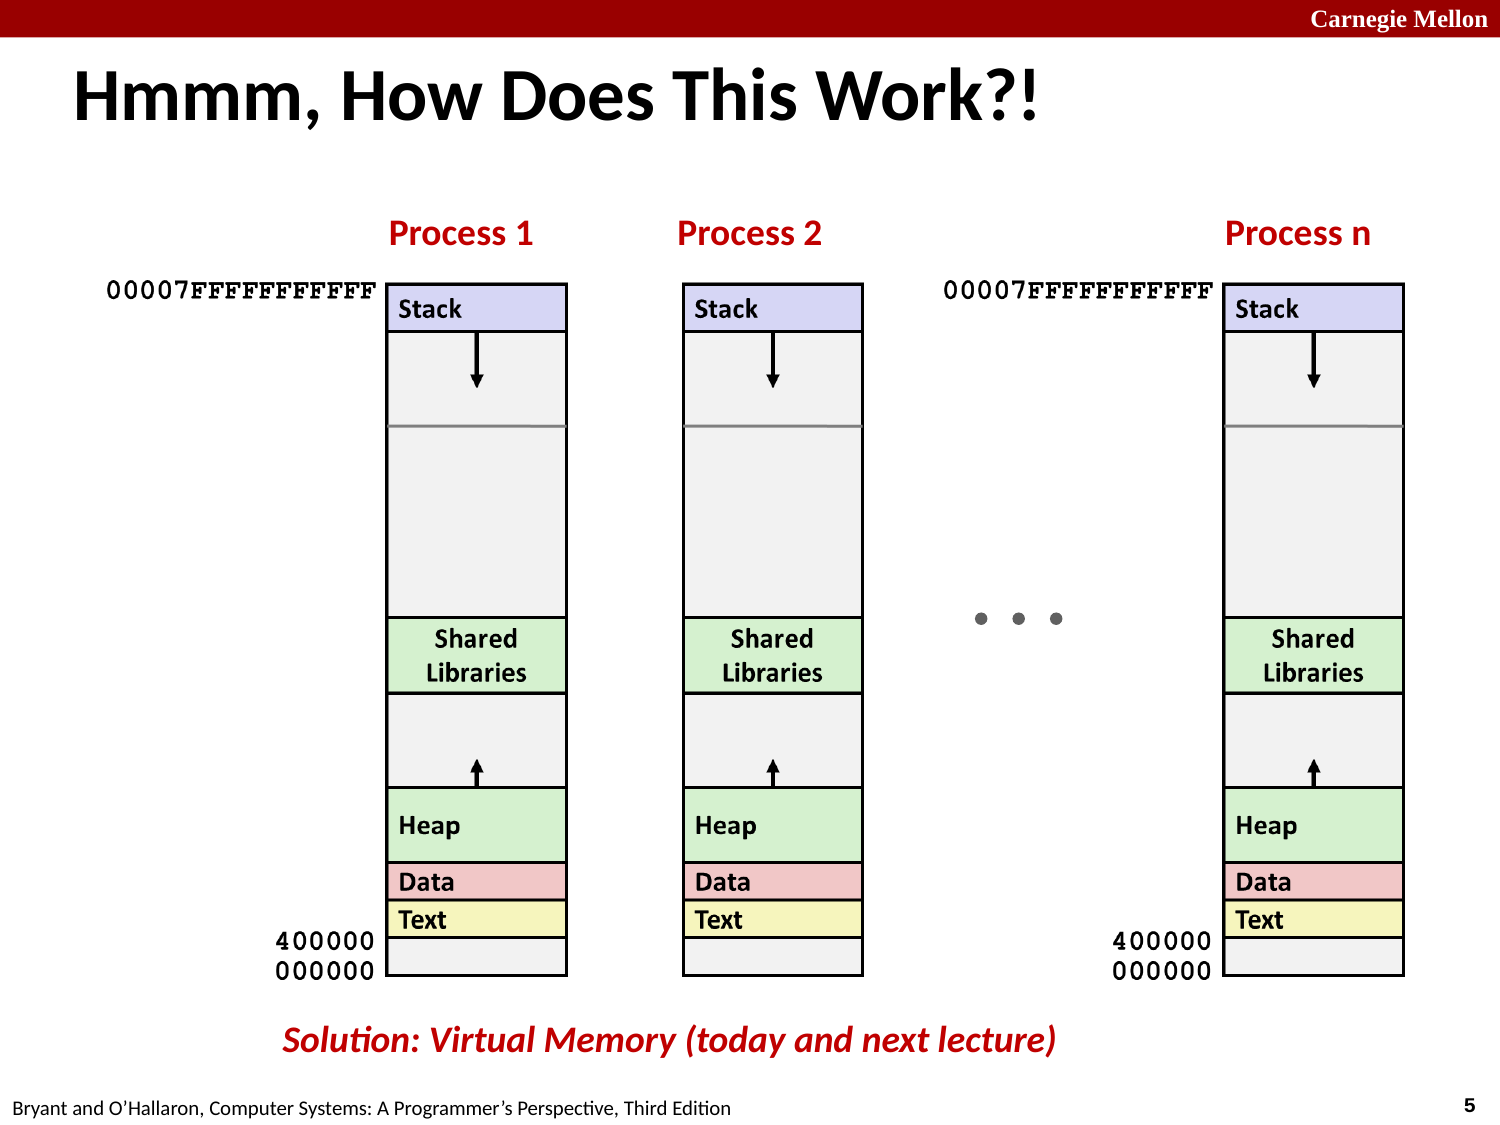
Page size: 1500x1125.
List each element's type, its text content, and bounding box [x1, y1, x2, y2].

text_box Process 1 [373, 199, 550, 261]
picture [924, 264, 1405, 1007]
picture [87, 264, 568, 1007]
picture [674, 264, 865, 1007]
title Hmmm, How Does This Work?! [58, 72, 1304, 198]
text_box Solution: Virtual Memory (today and next lecture) [267, 1007, 1083, 1069]
text_box Process 2 [662, 199, 839, 261]
text_box Process n [1210, 199, 1388, 261]
